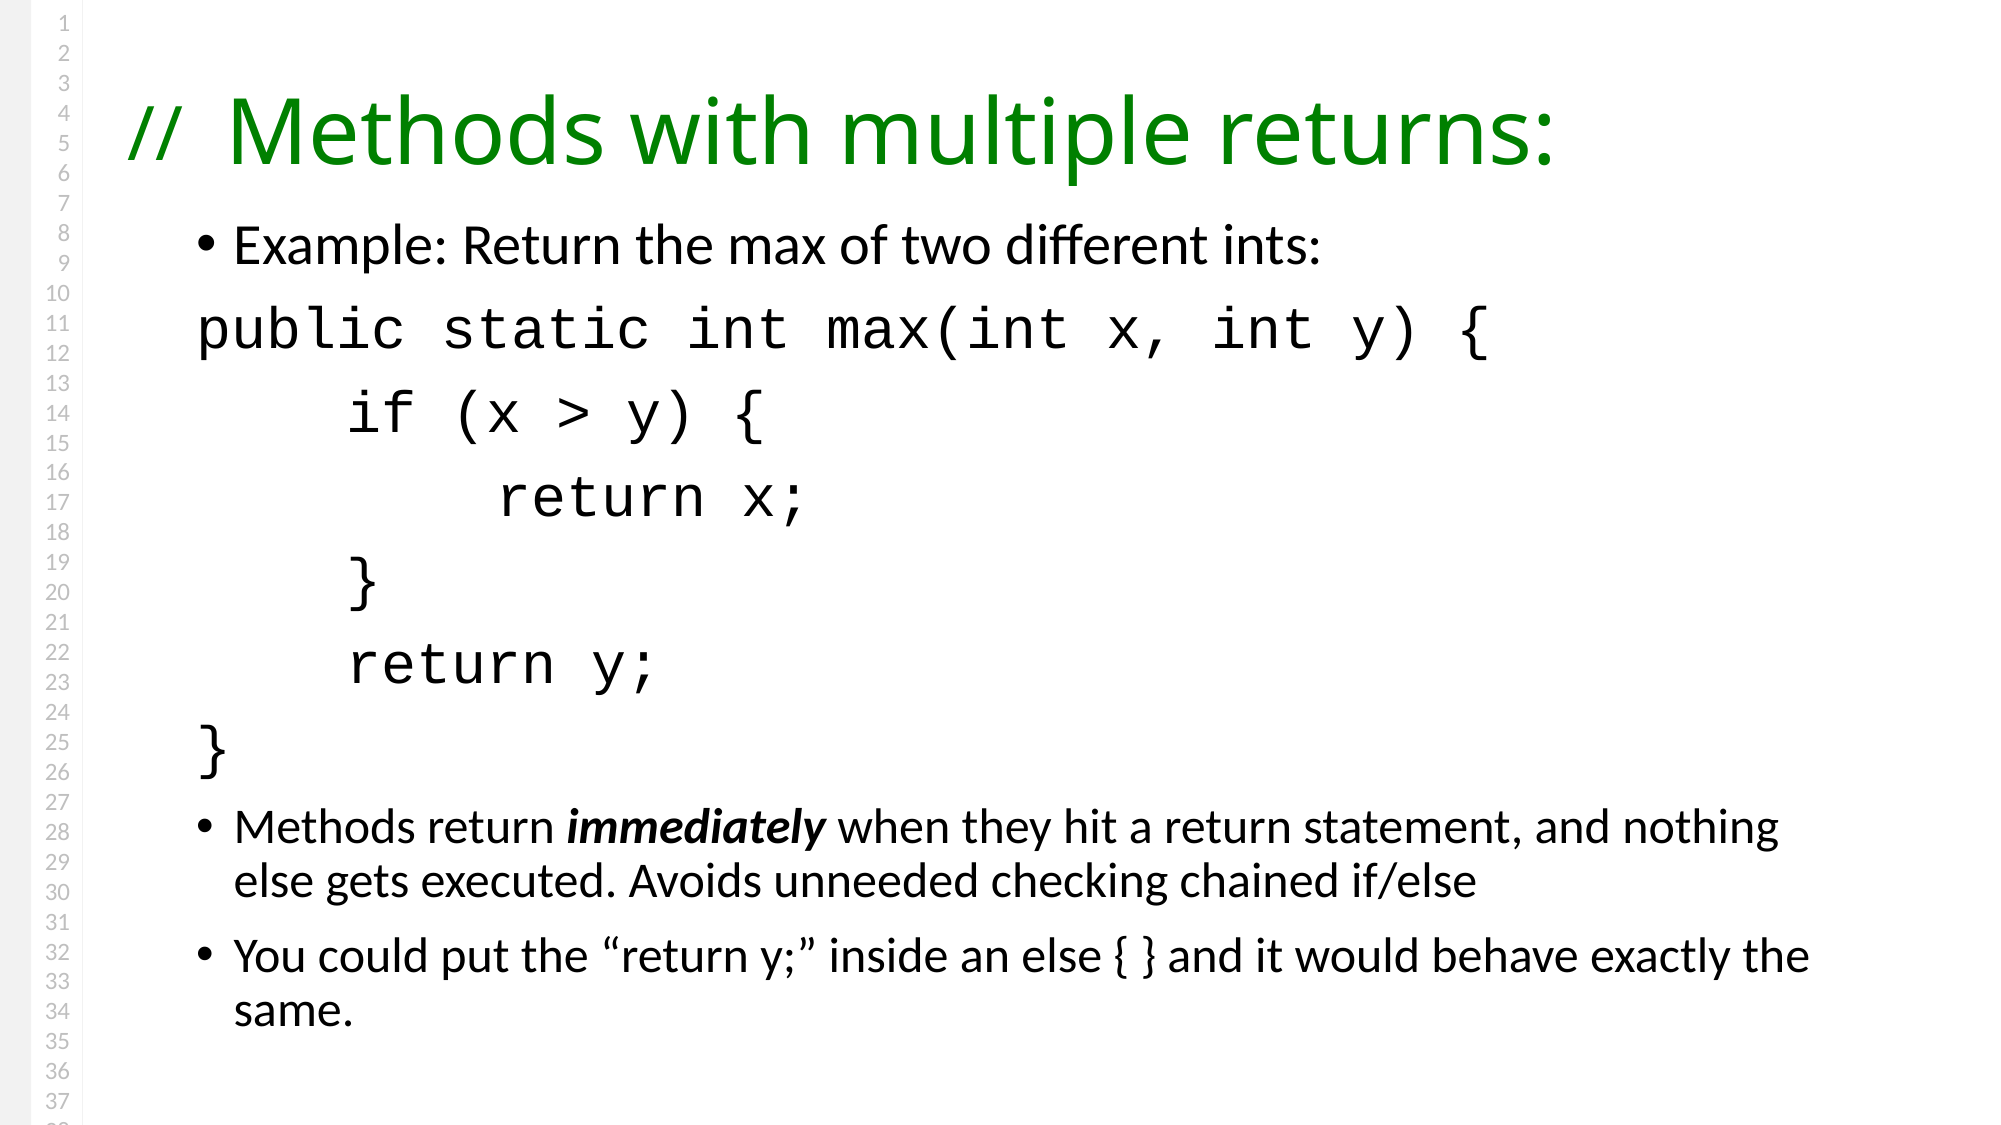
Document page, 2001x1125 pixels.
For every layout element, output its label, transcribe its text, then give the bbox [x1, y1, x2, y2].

list Example: Return the max of two different ints: public static int max(int x, int y) { if (x > y) { return x; } return y; } Methods return immediately when they hit a return statement, and nothing else gets executed. Avoids unneeded checking chained if/else You could put the “return y;” inside an else { } and it would behave exactly the same. [181, 206, 1836, 1092]
title Methods with multiple returns: [210, 59, 1913, 210]
